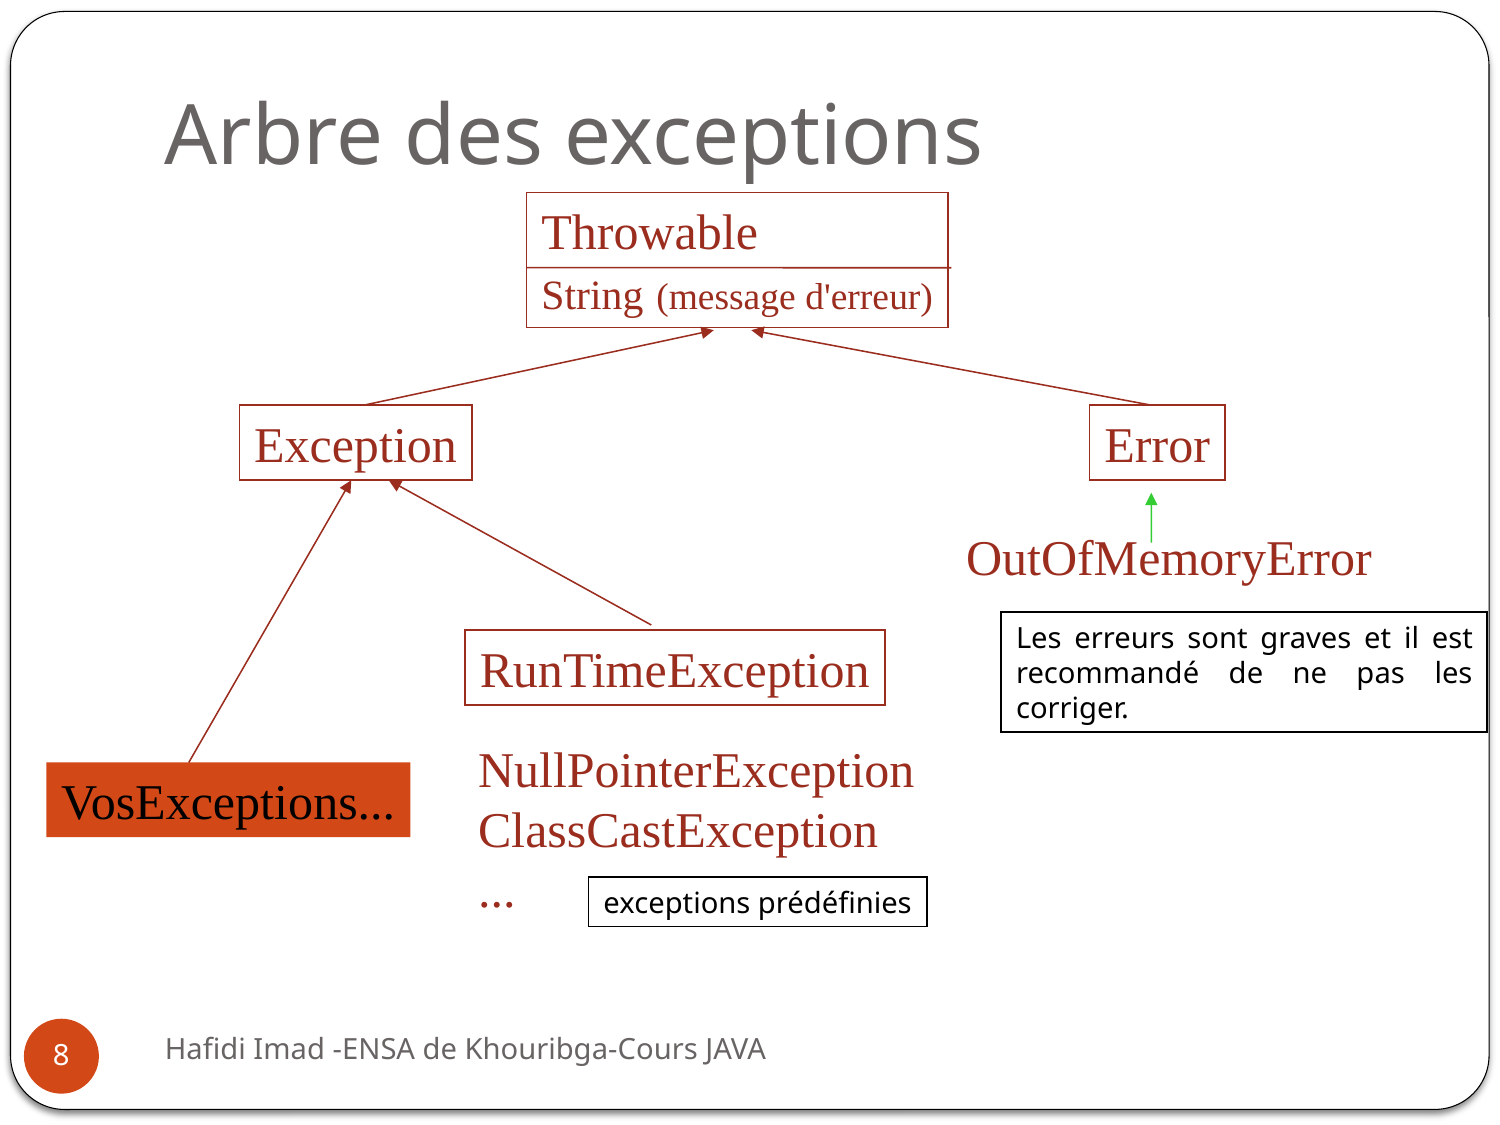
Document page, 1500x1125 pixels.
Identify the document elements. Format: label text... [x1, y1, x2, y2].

slide_number 8 [23, 1018, 99, 1094]
text_box [363, 326, 714, 406]
title Arbre des exceptions [150, 45, 1425, 197]
text_box Error [1089, 405, 1226, 480]
text_box NullPointerException ClassCastException ... [463, 730, 930, 925]
text_box Throwable String (message d'erreur) [526, 192, 949, 267]
text_box Les erreurs sont graves et il est recommandé de ne pas les corriger. [1001, 612, 1488, 732]
text_box Throwable String (message d'erreur) [526, 268, 949, 328]
text_box exceptions prédéfinies [588, 877, 927, 927]
text_box [751, 326, 1152, 406]
text_box RunTimeException [465, 630, 886, 705]
text_box [388, 480, 652, 626]
text_box OutOfMemoryError [951, 517, 1387, 593]
text_box [1145, 492, 1158, 543]
footer Hafidi Imad -ENSA de Khouribga-Cours JAVA [150, 1012, 800, 1088]
text_box VosExceptions... [46, 762, 411, 838]
text_box Exception [239, 405, 473, 480]
text_box [188, 480, 352, 763]
